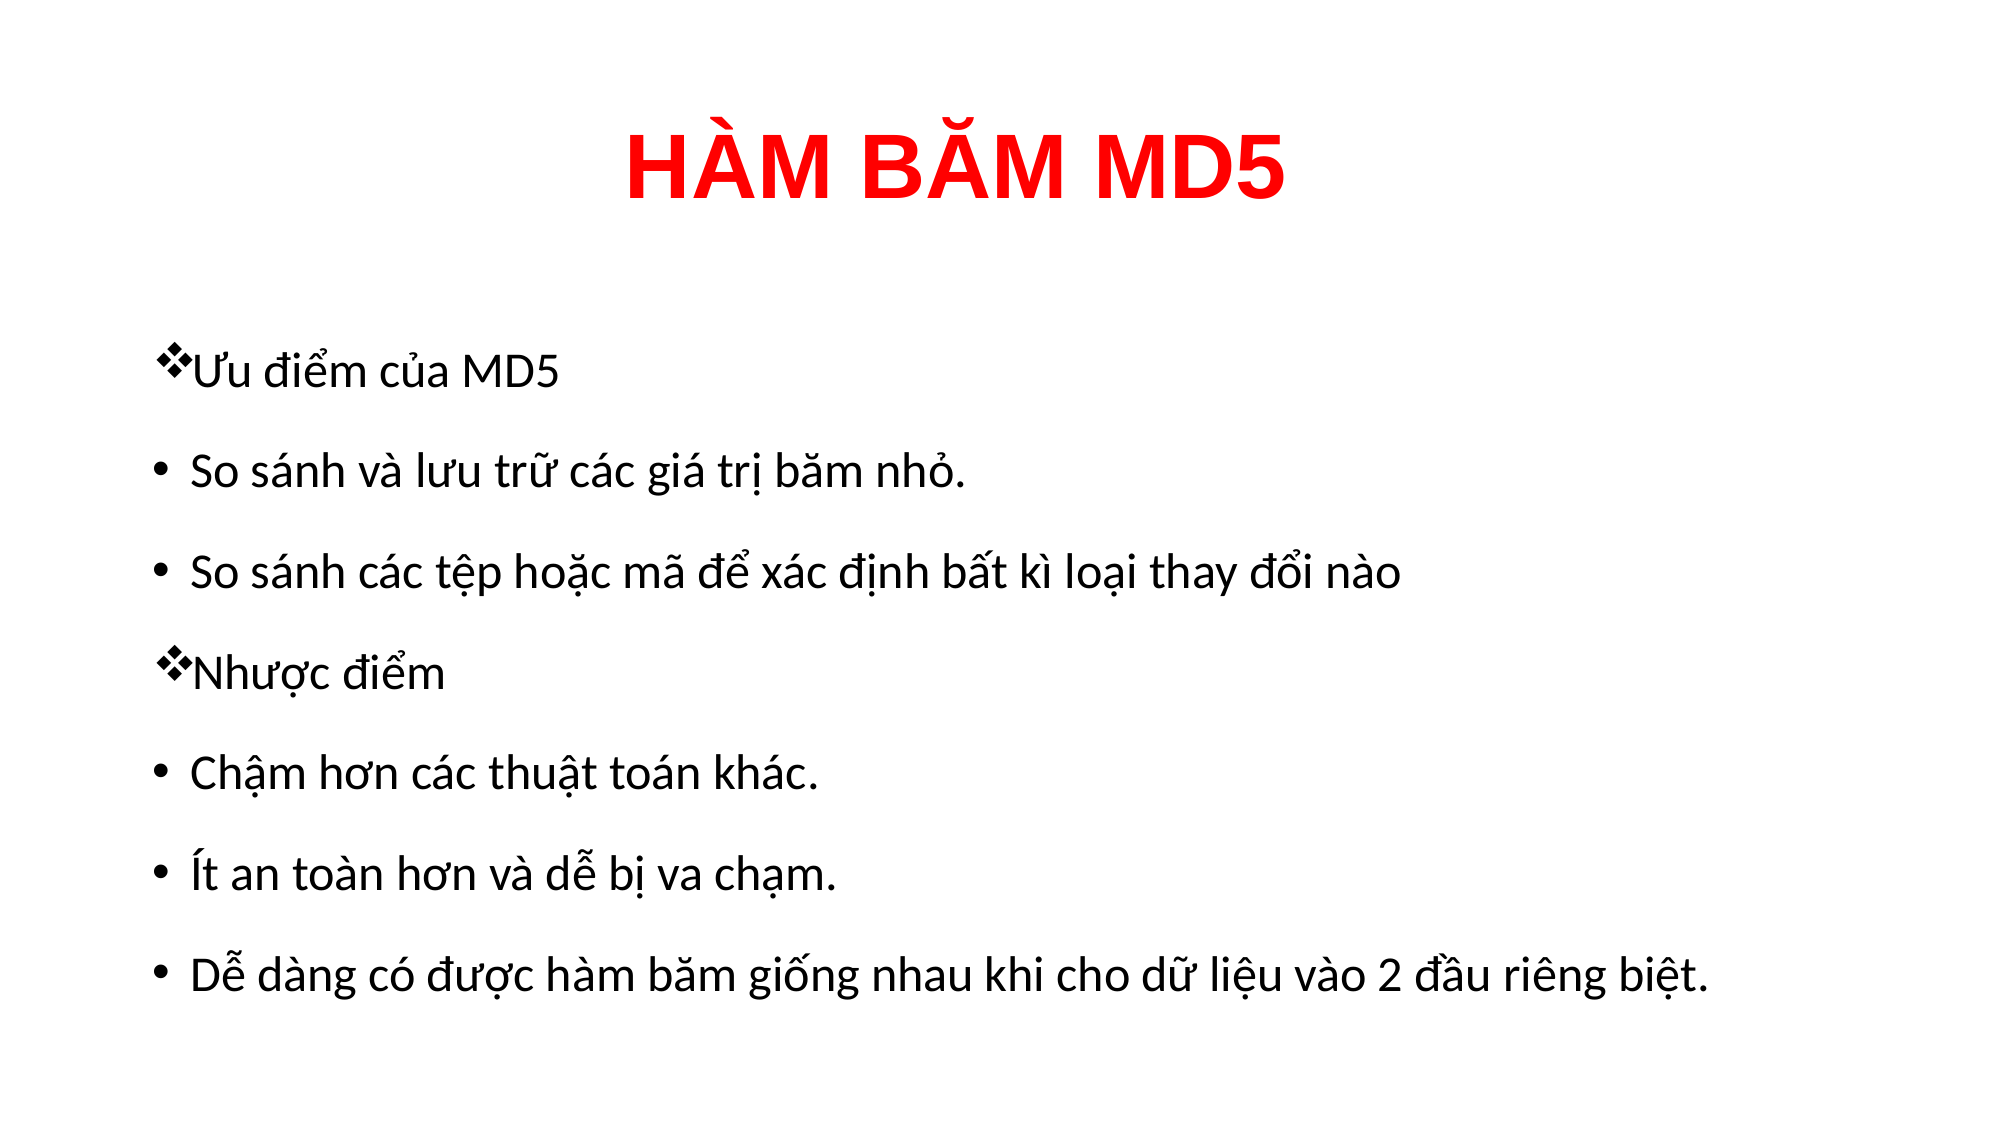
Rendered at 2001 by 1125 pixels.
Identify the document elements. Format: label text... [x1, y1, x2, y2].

title HÀM BĂM MD5 [137, 59, 1863, 278]
list Ưu điểm của MD5 So sánh và lưu trữ các giá trị băm nhỏ. So sánh các tệp hoặc mã để xác định bất kì loại thay đổi nào Nhược điểm Chậm hơn các thuật toán khác. Ít an toàn hơn và dễ bị va chạm. Dễ dàng có được hàm băm giống nhau khi cho dữ liệu vào 2 đầu riêng biệt. [137, 299, 1863, 1014]
